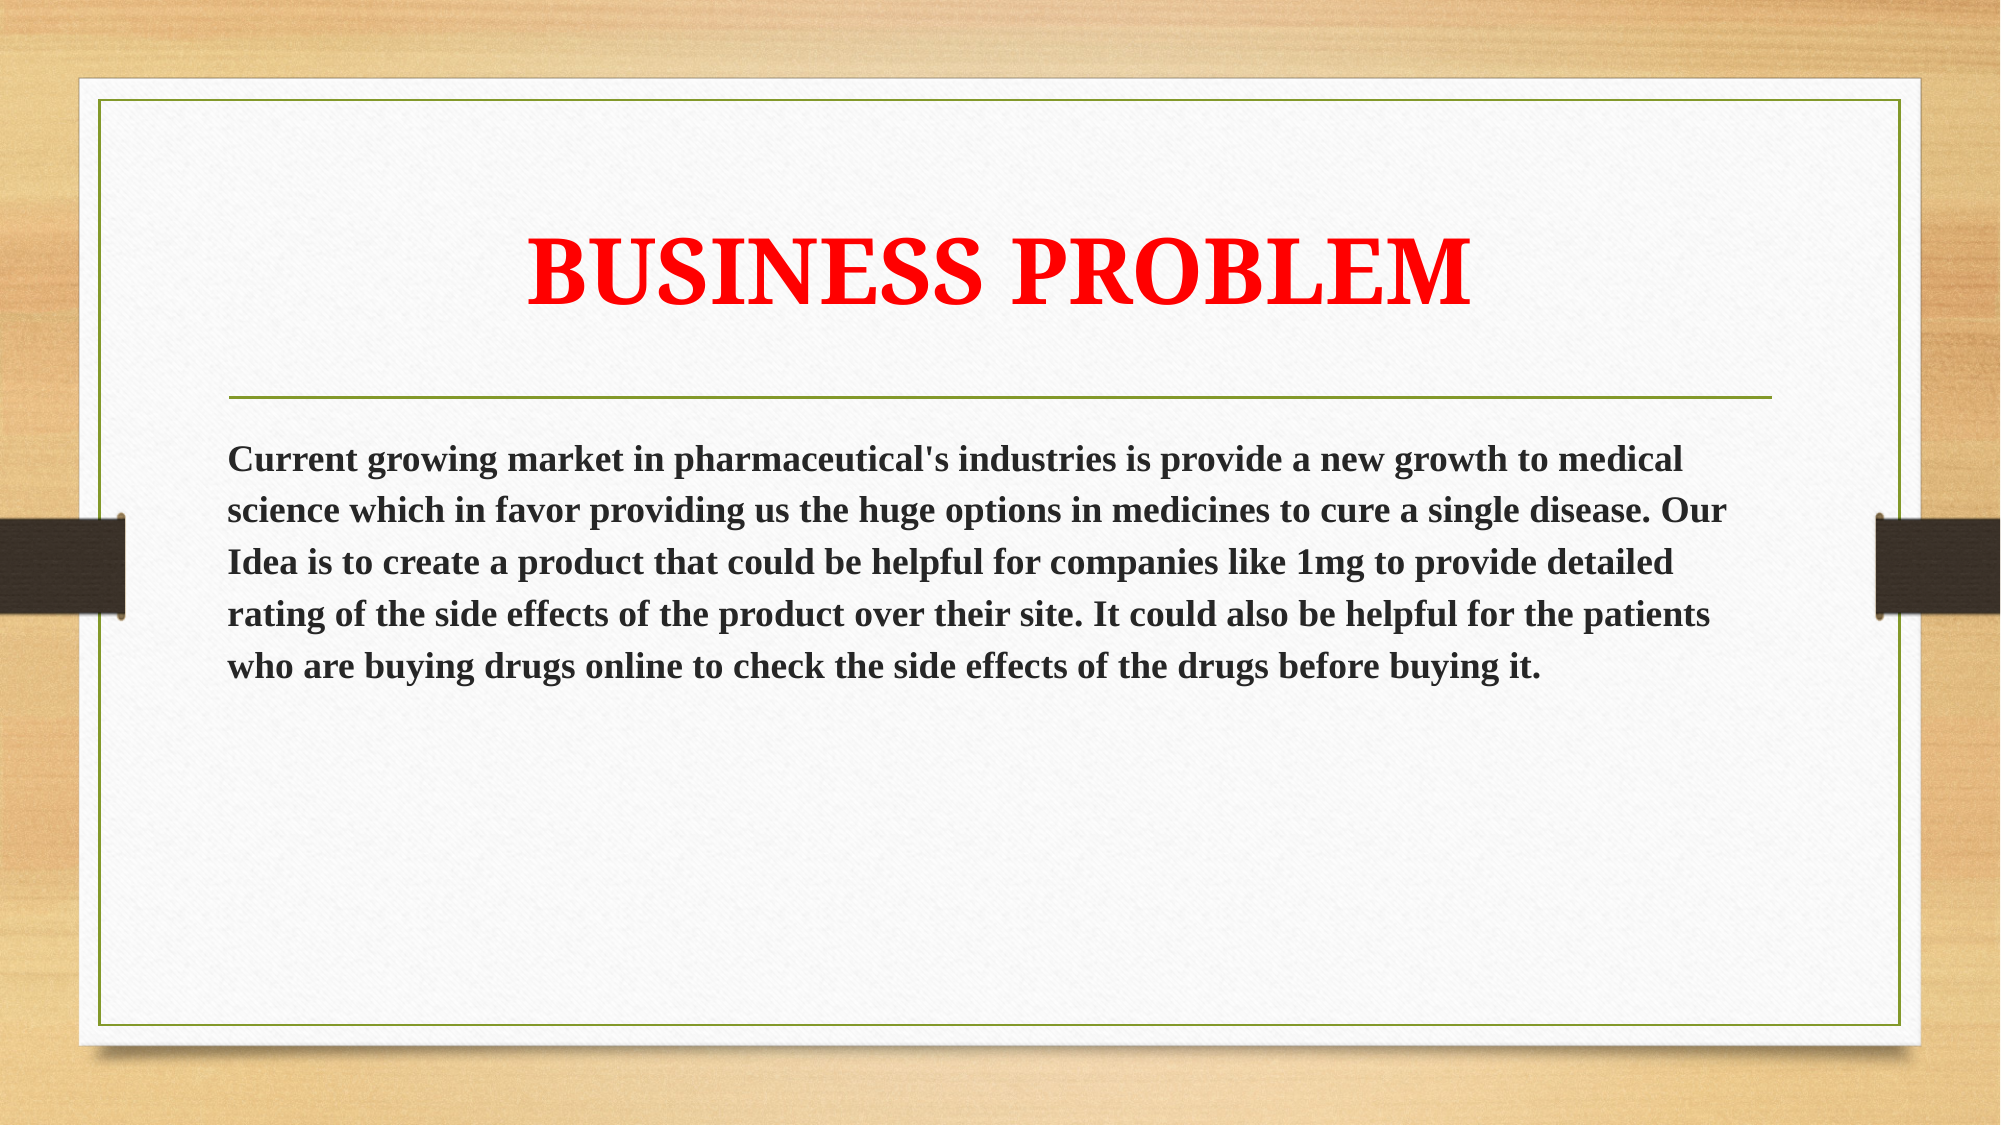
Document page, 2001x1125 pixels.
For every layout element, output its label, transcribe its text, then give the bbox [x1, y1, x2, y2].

picture [0, 0, 2001, 1125]
list Current growing market in pharmaceutical's industries is provide a new growth to medical science which in favor providing us the huge options in medicines to cure a single disease. Our Idea is to create a product that could be helpful for companies like 1mg to provide detailed rating of the side effects of the product over their site. It could also be helpful for the patients who are buying drugs online to check the side effects of the drugs before buying it. [212, 419, 1788, 964]
title BUSINESS PROBLEM [212, 161, 1788, 375]
